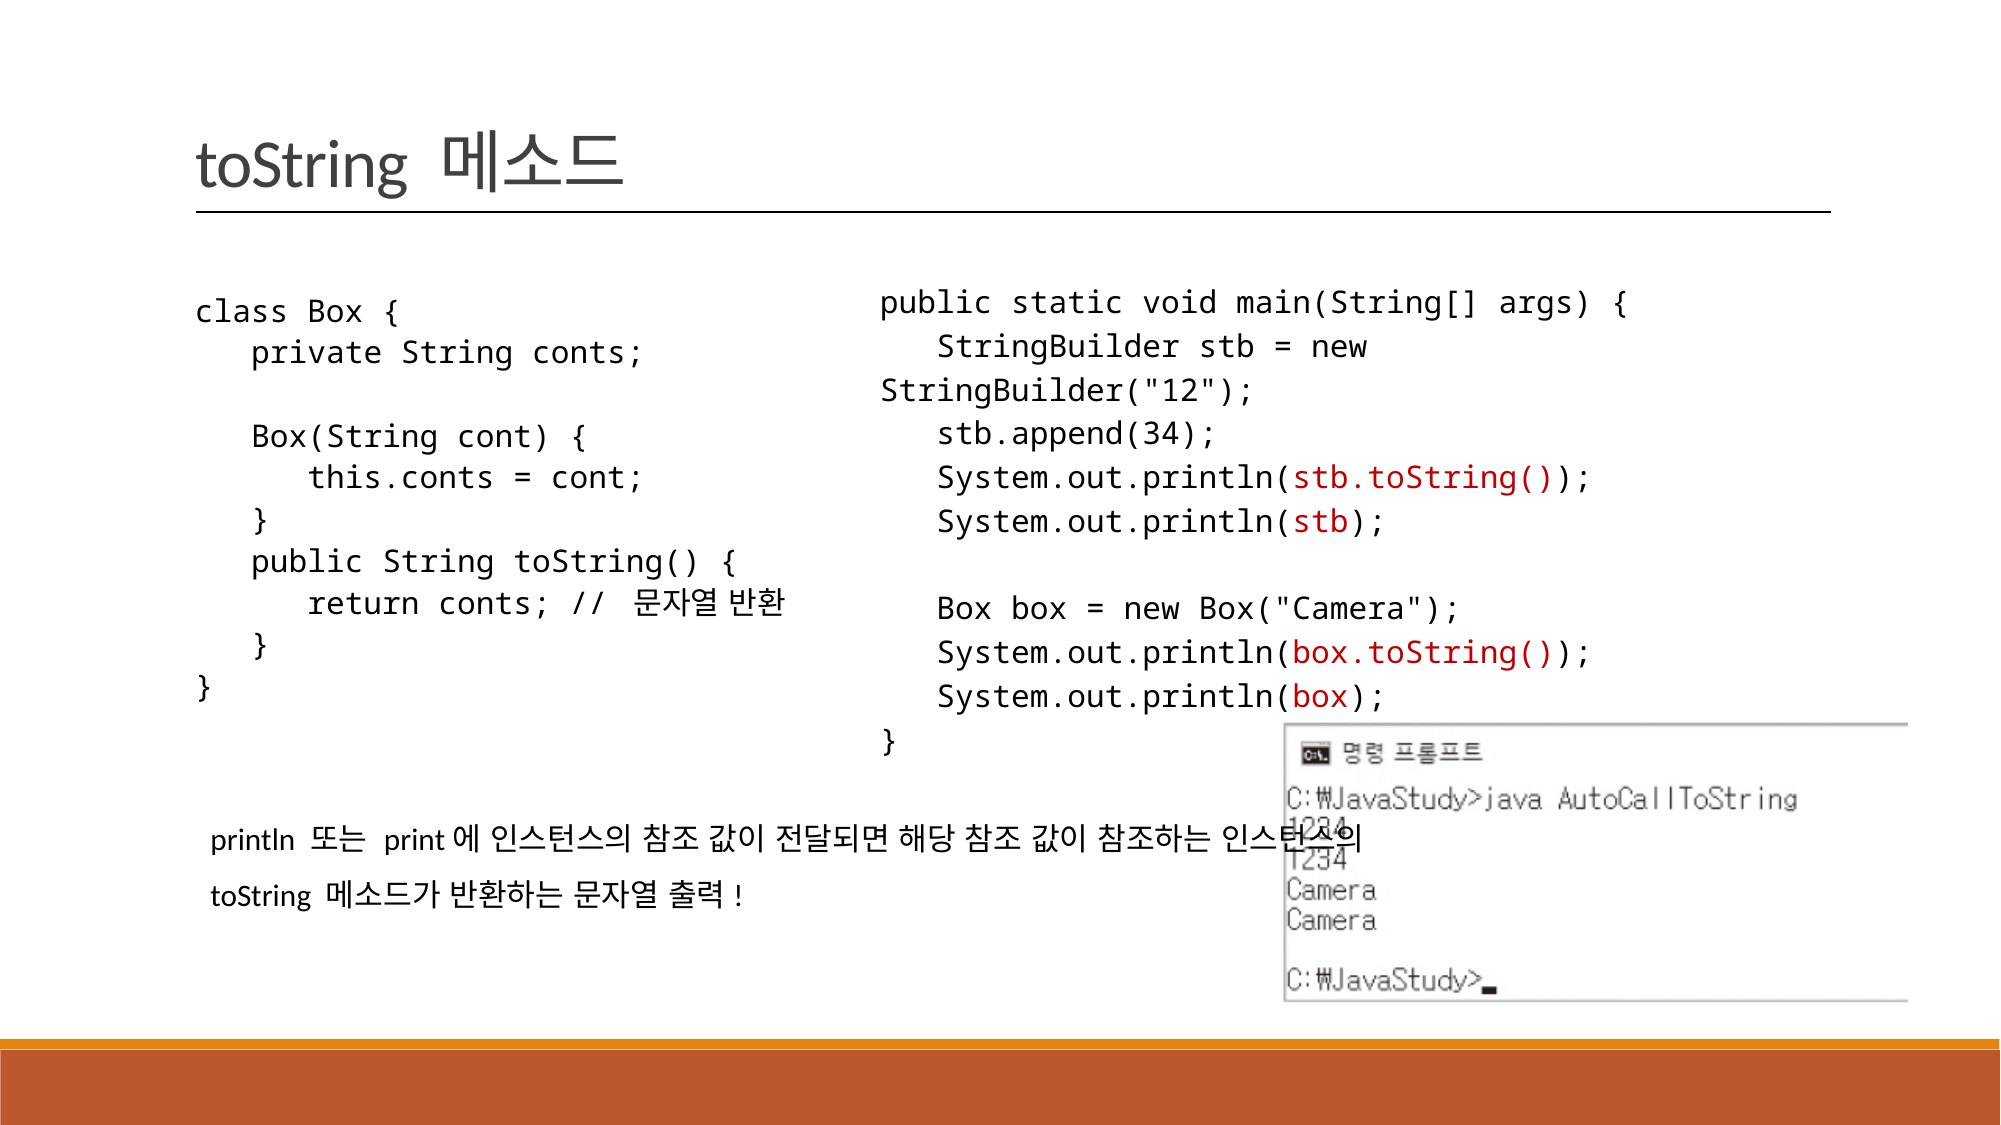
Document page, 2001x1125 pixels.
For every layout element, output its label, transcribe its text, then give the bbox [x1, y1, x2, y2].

picture [1275, 712, 1908, 1008]
text_box println 또는 print에 인스턴스의 참조 값이 전달되면 해당 참조 값이 참조하는 인스턴스의 toString 메소드가 반환하는 문자열 출력! [195, 792, 1272, 920]
text_box toString 메소드 [179, 20, 1830, 210]
text_box public static void main(String[] args) { StringBuilder stb = new StringBuilder("12"); stb.append(34); System.out.println(stb.toString()); System.out.println(stb); Box box = new Box("Camera"); System.out.println(box.toString()); System.out.println(box); } [865, 268, 1731, 765]
text_box class Box { private String conts; Box(String cont) { this.conts = cont; } public String toString() { return conts; // 문자열 반환 } } [179, 279, 865, 712]
